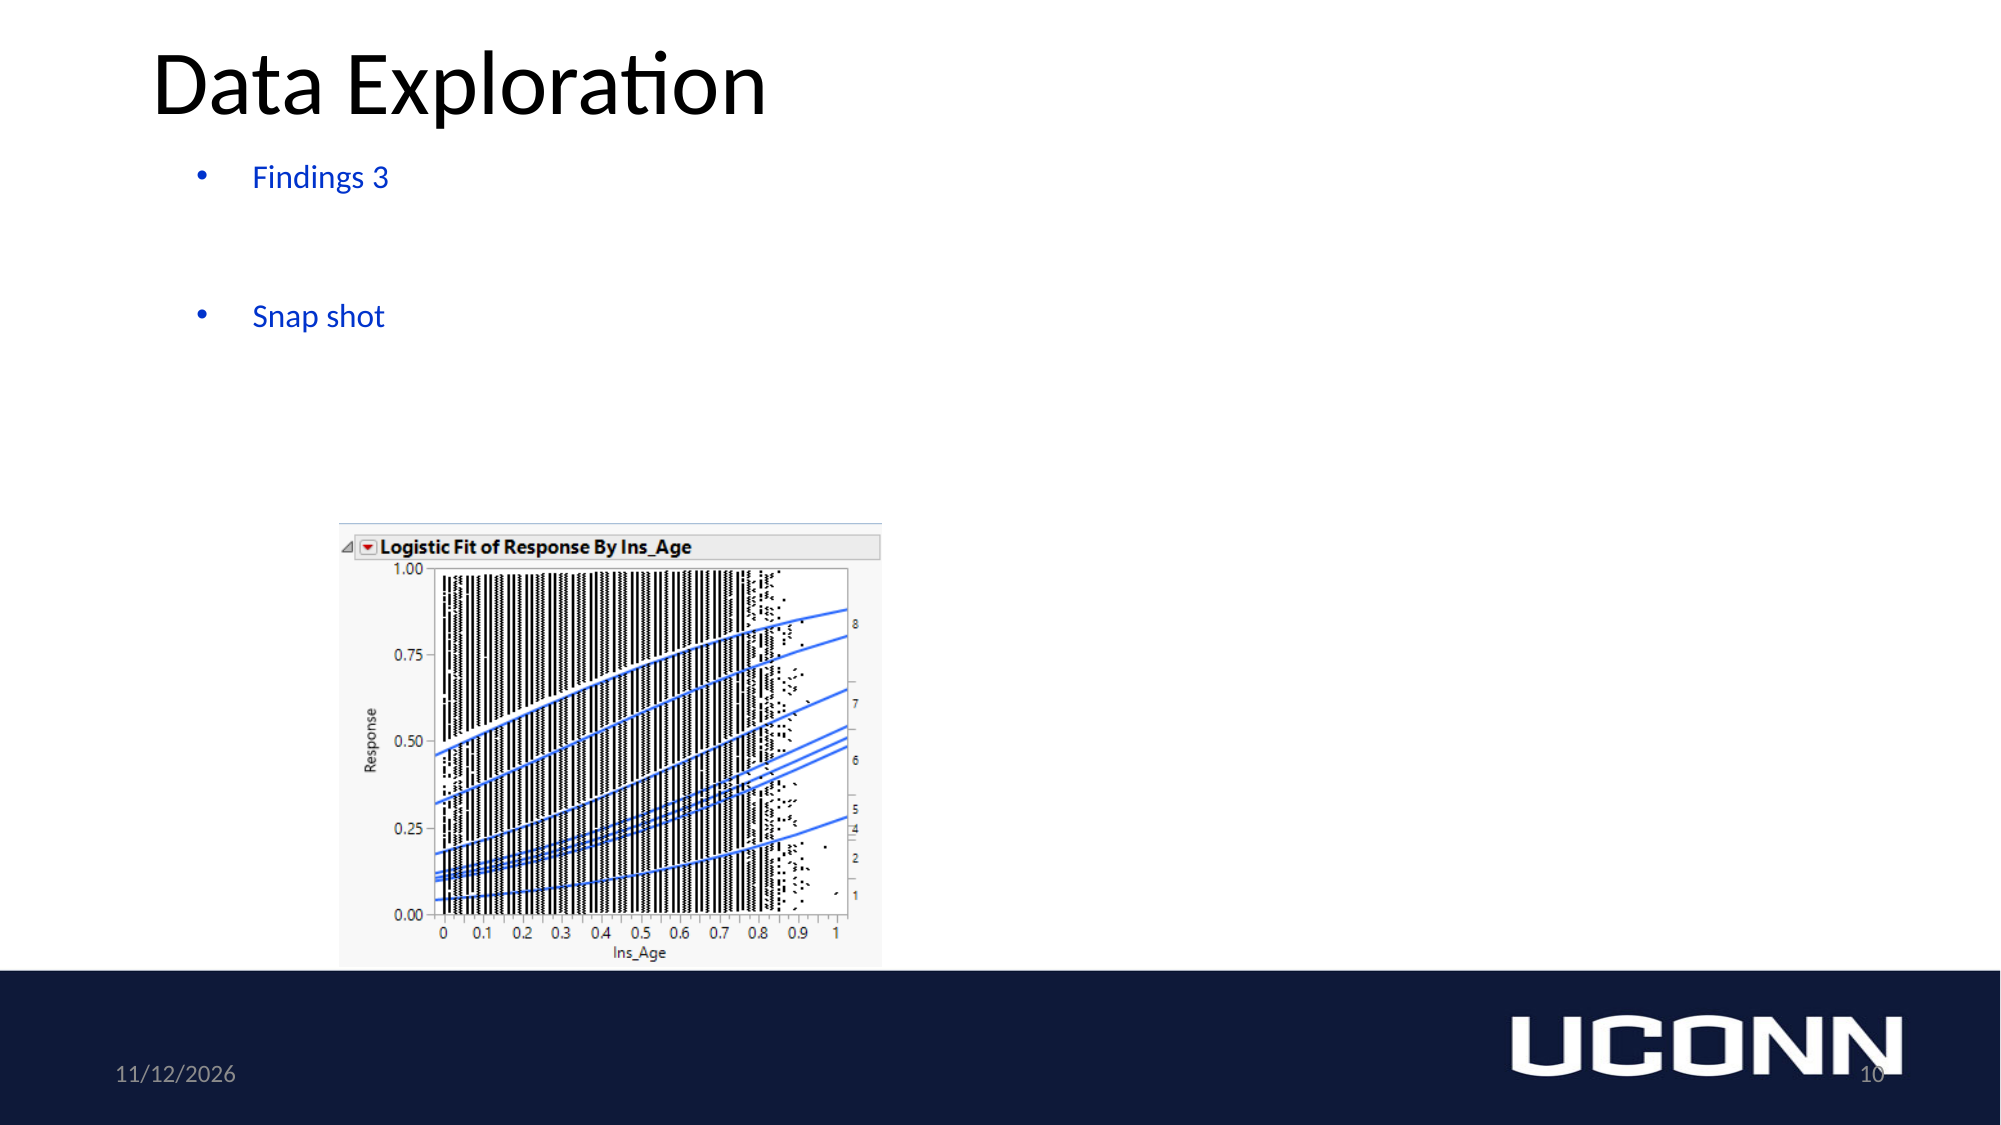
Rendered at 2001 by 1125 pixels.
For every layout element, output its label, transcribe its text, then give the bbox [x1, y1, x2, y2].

list Findings 3 Snap shot [181, 147, 1554, 949]
slide_number 10 [1433, 1042, 1900, 1103]
picture [0, 0, 2001, 1125]
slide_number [99, 1042, 567, 1103]
title Data Exploration [137, 9, 1863, 147]
